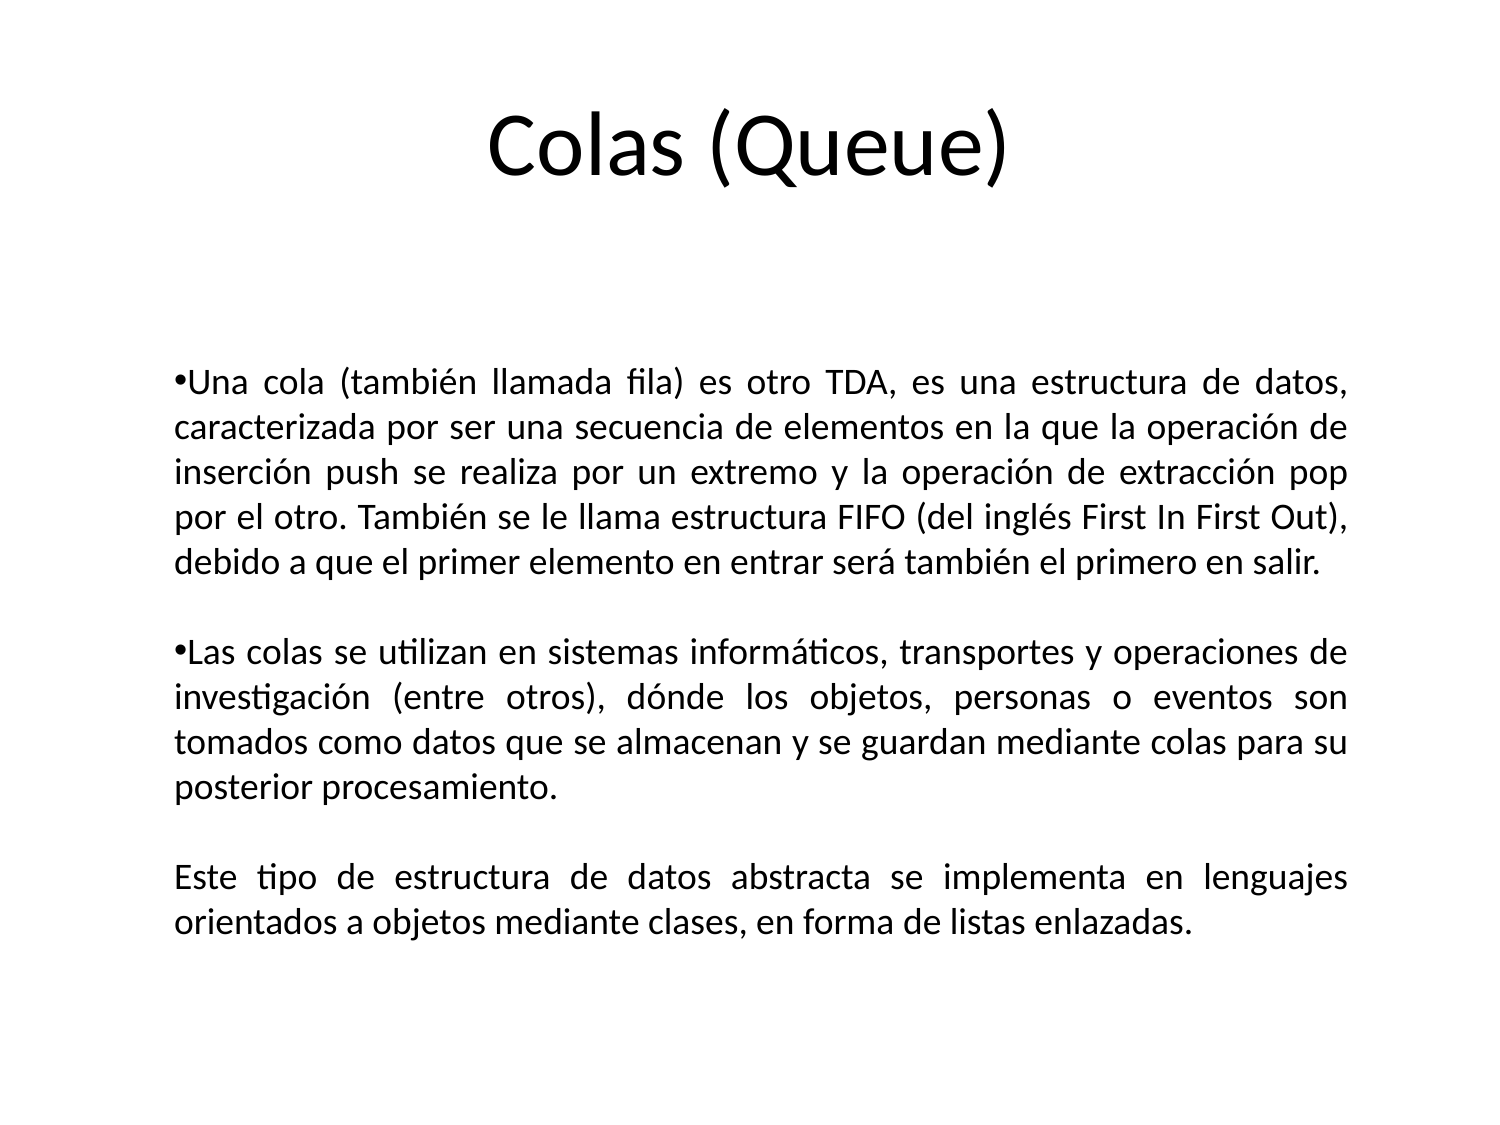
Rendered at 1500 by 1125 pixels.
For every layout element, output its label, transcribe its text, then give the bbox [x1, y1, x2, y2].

title Colas (Queue) [75, 45, 1425, 233]
text_box Una cola (también llamada fila) es otro TDA, es una estructura de datos, caracterizada por ser una secuencia de elementos en la que la operación de inserción push se realiza por un extremo y la operación de extracción pop por el otro. También se le llama estructura FIFO (del inglés First In First Out), debido a que el primer elemento en entrar será también el primero en salir. Las colas se utilizan en sistemas informáticos, transportes y operaciones de investigación (entre otros), dónde los objetos, personas o eventos son tomados como datos que se almacenan y se guardan mediante colas para su posterior procesamiento. Este tipo de estructura de datos abstracta se implementa en lenguajes orientados a objetos mediante clases, en forma de listas enlazadas. [159, 349, 1365, 950]
